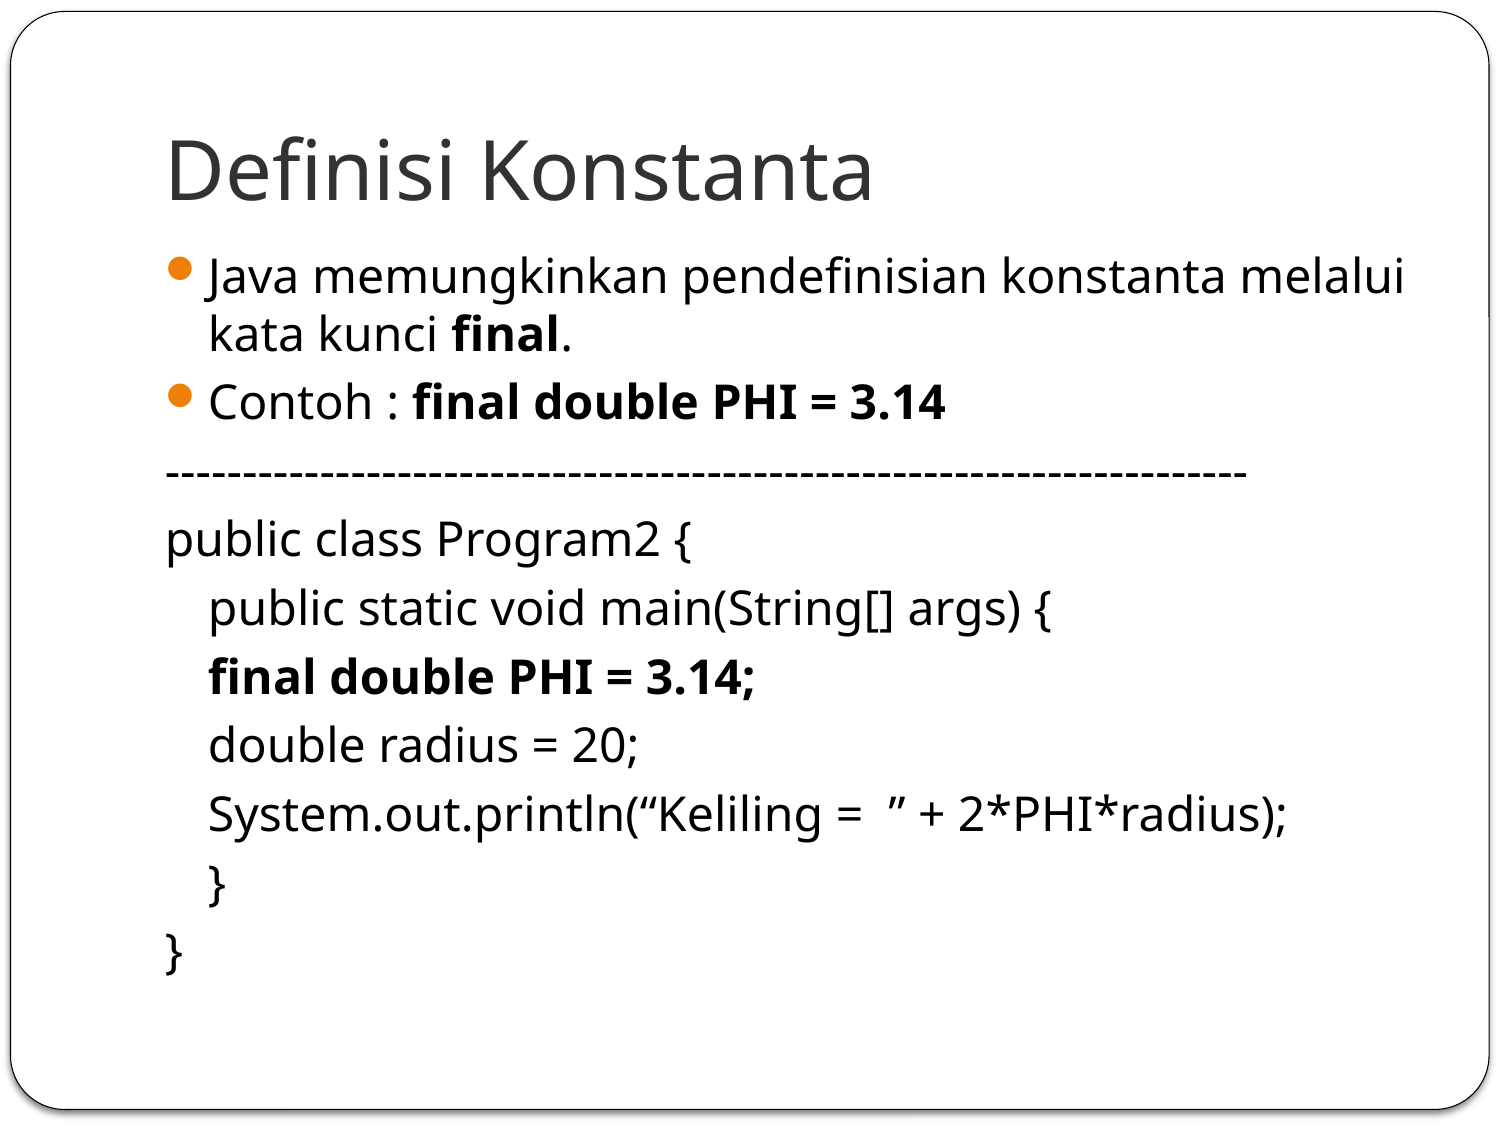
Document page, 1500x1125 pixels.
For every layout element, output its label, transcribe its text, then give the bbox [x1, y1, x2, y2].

title Definisi Konstanta [150, 45, 1425, 233]
list Java memungkinkan pendefinisian konstanta melalui kata kunci final. Contoh : final double PHI = 3.14 ---------------------------------------------------------------------- public class Program2 { public static void main(String[] args) { final double PHI = 3.14; double radius = 20; System.out.println(“Keliling = ” + 2*PHI*radius); } } [150, 237, 1425, 988]
